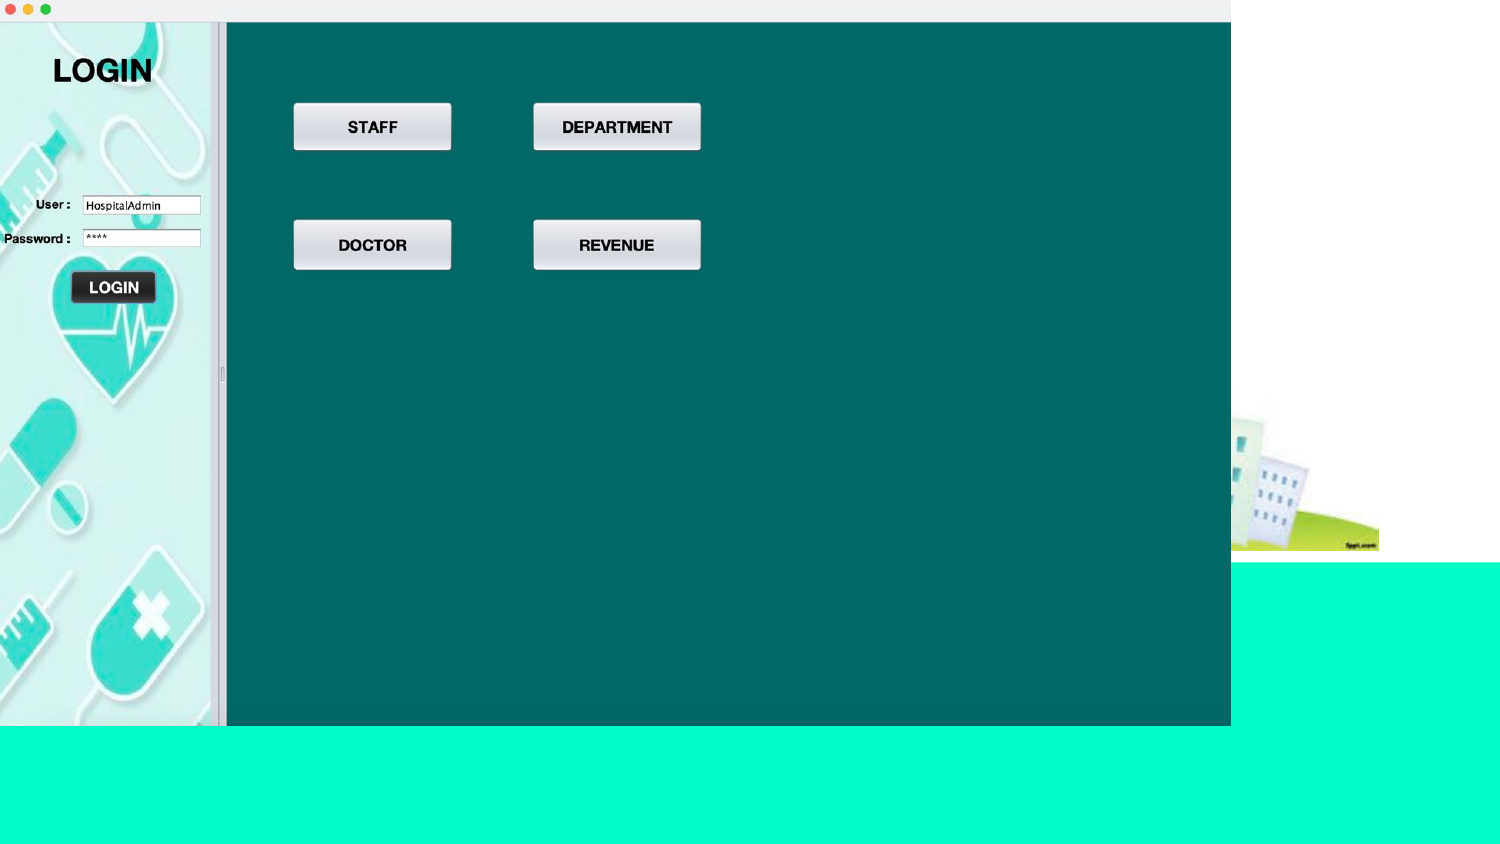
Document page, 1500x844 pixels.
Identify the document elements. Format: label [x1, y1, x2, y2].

picture [0, 0, 1379, 726]
